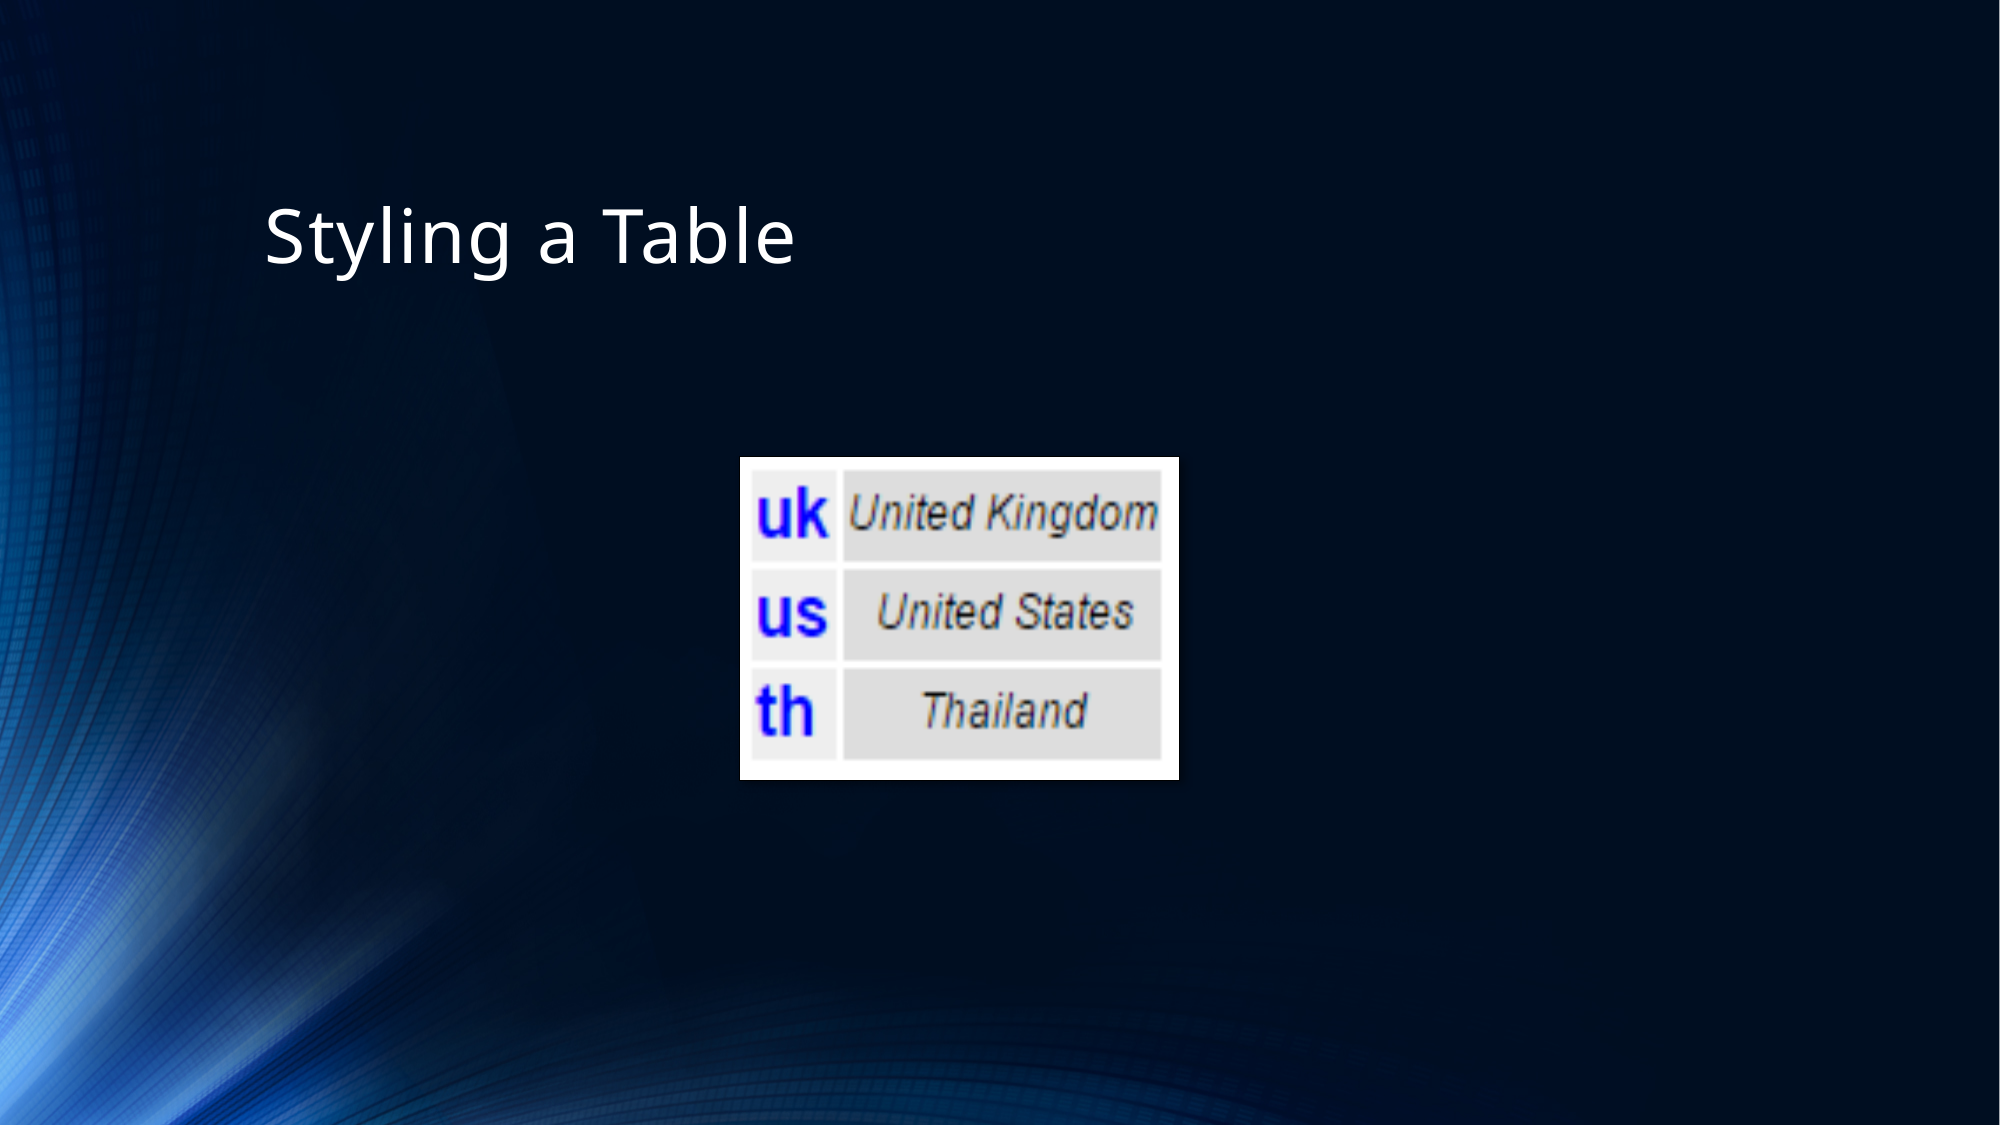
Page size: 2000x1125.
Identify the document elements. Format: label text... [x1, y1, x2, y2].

title Styling a Table [249, 62, 1750, 288]
picture [0, 0, 2000, 1125]
